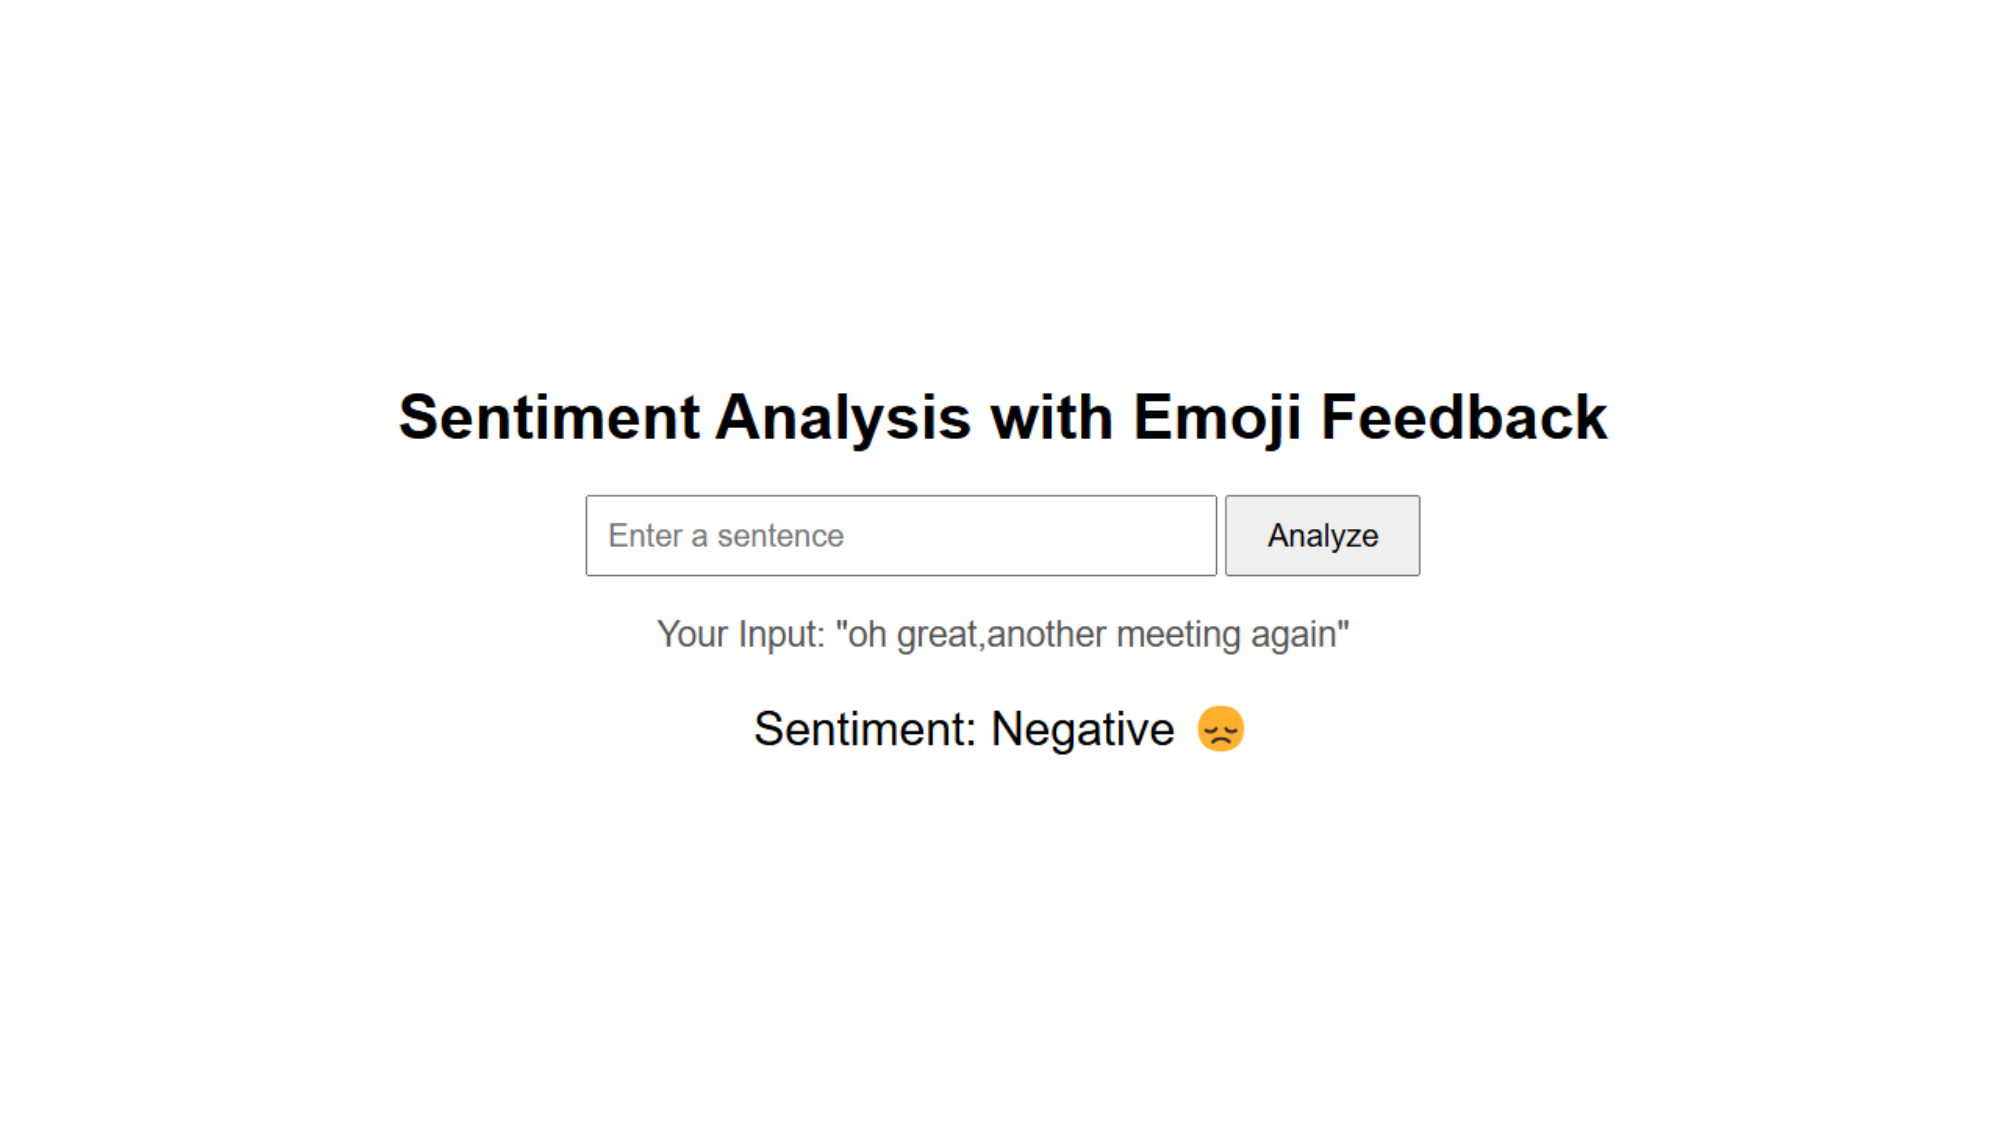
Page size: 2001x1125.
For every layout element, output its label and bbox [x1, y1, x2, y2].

picture [267, 267, 1733, 858]
